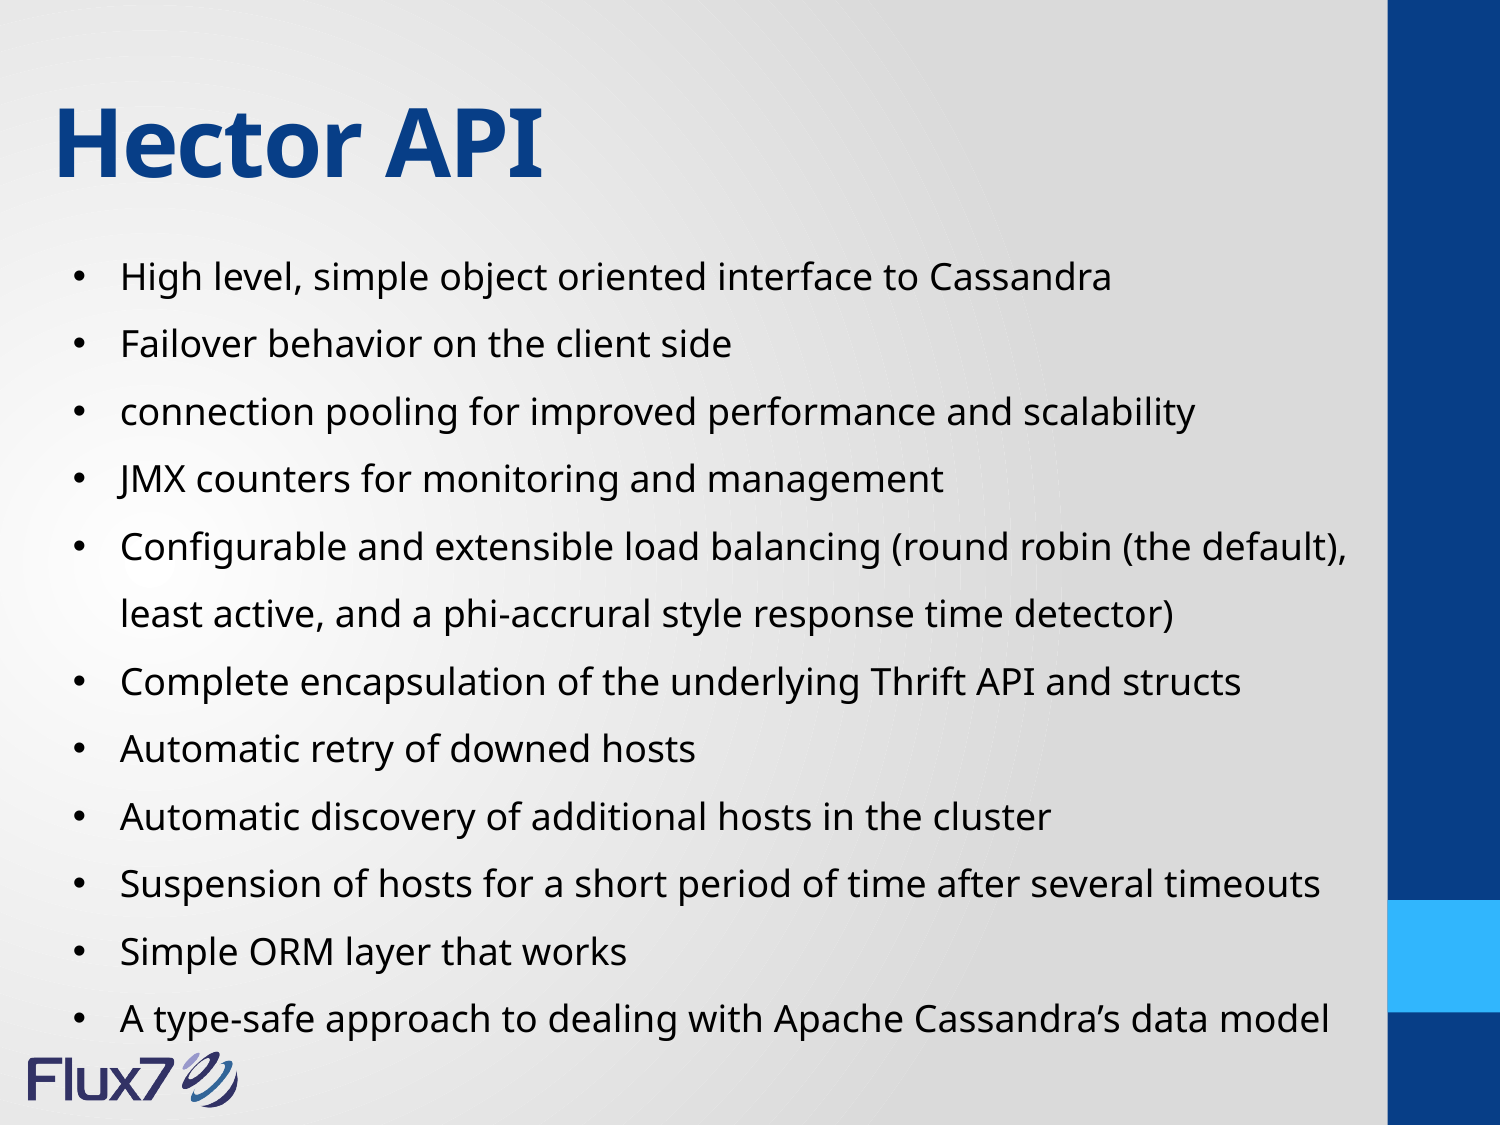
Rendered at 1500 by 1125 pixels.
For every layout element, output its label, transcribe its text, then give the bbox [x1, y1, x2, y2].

title Hector API [36, 45, 1287, 233]
picture [0, 1041, 283, 1125]
text_box High level, simple object oriented interface to Cassandra Failover behavior on the client side connection pooling for improved performance and scalability JMX counters for monitoring and management Configurable and extensible load balancing (round robin (the default), least active, and a phi-accrural style response time detector) Complete encapsulation of the underlying Thrift API and structs Automatic retry of downed hosts Automatic discovery of additional hosts in the cluster Suspension of hosts for a short period of time after several timeouts Simple ORM layer that works A type-safe approach to dealing with Apache Cassandra’s data model [58, 222, 1411, 1048]
